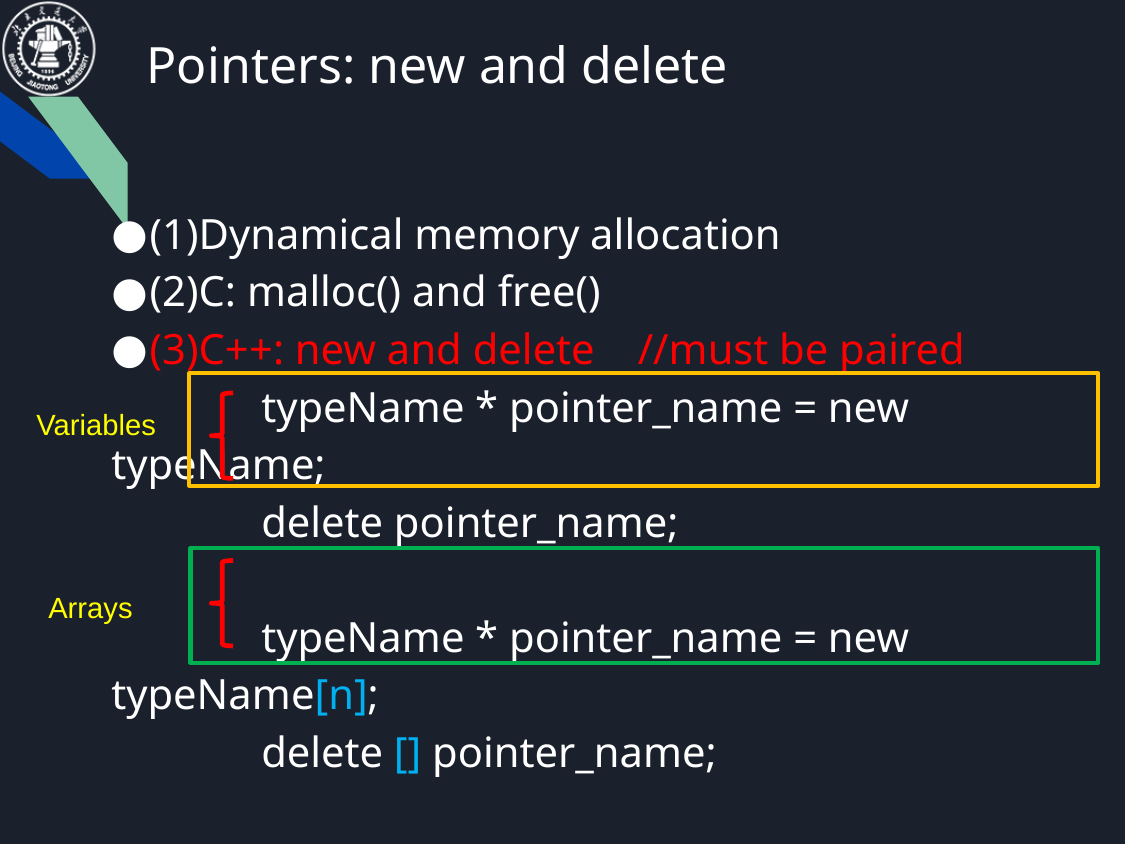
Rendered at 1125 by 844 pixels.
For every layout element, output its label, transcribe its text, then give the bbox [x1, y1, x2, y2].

text_box Variables [21, 398, 184, 449]
text_box [188, 546, 1100, 665]
text_box Pointers: new and delete [135, 22, 1114, 135]
list (1)Dynamical memory allocation (2)C: malloc() and free() (3)C++: new and delete //must be paired typeName * pointer_name = new typeName; delete pointer_name; typeName * pointer_name = new typeName[n]; delete [] pointer_name; [78, 185, 1114, 663]
text_box Arrays [33, 581, 184, 632]
picture [0, 0, 100, 97]
text_box [187, 371, 1100, 488]
